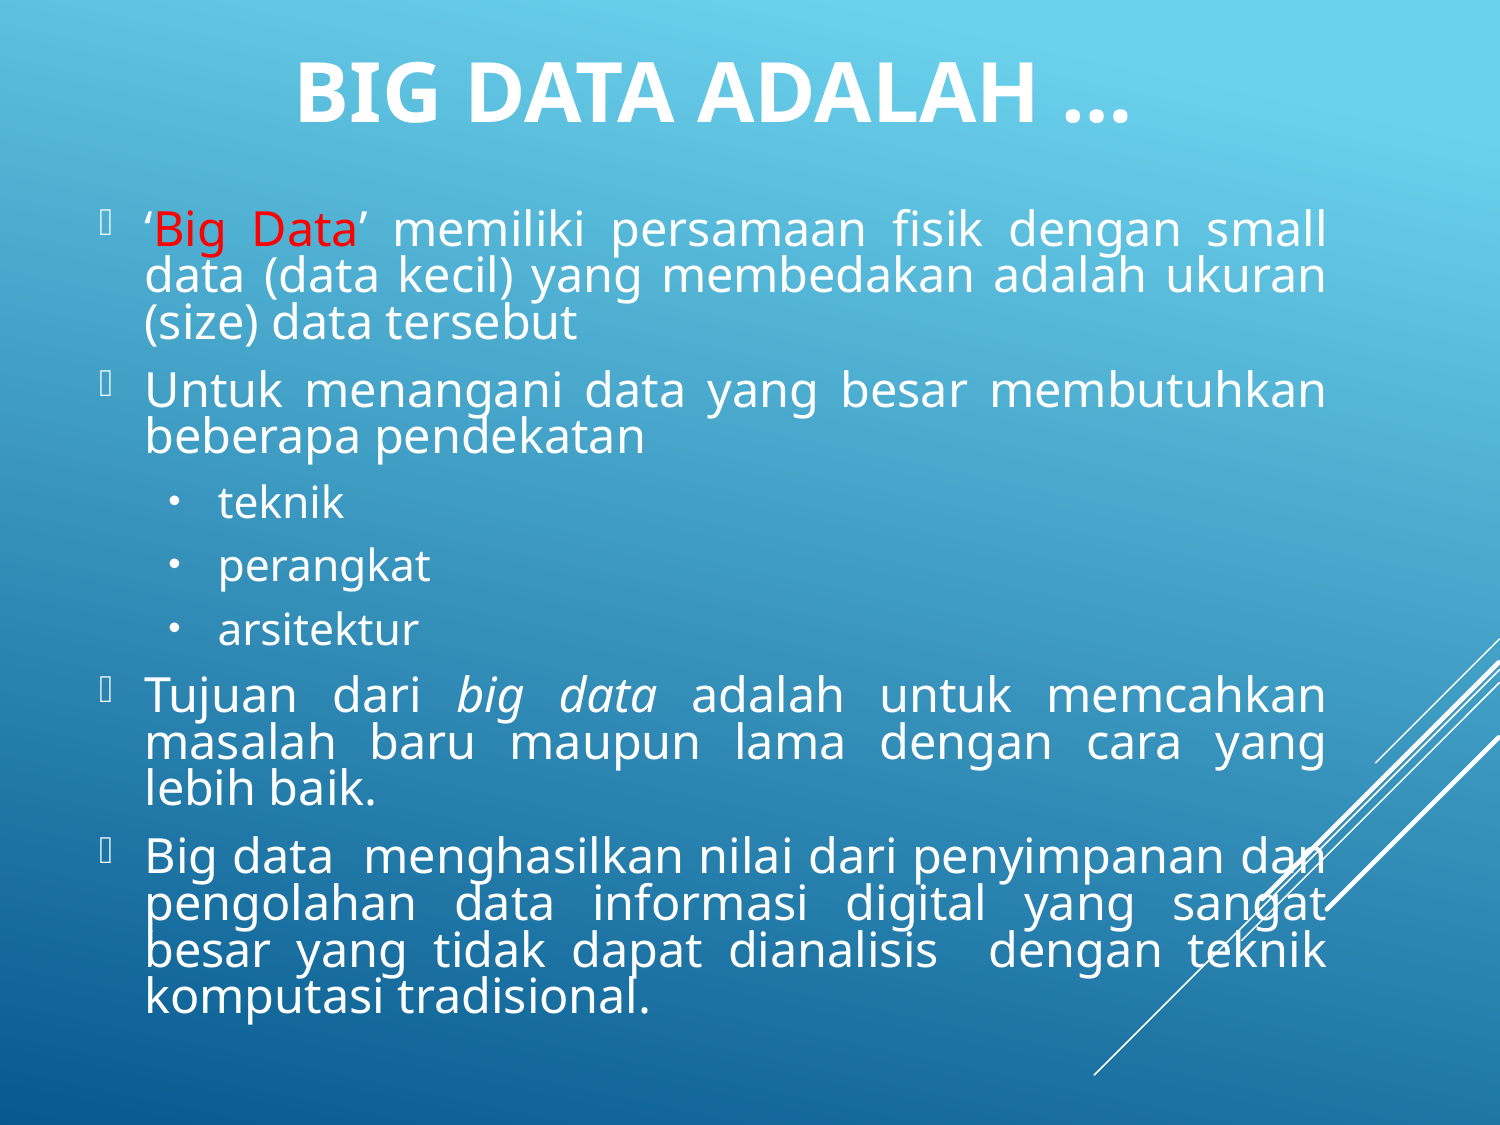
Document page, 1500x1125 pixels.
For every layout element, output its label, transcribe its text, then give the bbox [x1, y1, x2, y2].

title Big data adalah … [176, 20, 1252, 158]
list ‘Big Data’ memiliki persamaan fisik dengan small data (data kecil) yang membedakan adalah ukuran (size) data tersebut Untuk menangani data yang besar membutuhkan beberapa pendekatan teknik perangkat arsitektur Tujuan dari big data adalah untuk memcahkan masalah baru maupun lama dengan cara yang lebih baik. Big data menghasilkan nilai dari penyimpanan dan pengolahan data informasi digital yang sangat besar yang tidak dapat dianalisis dengan teknik komputasi tradisional. [84, 201, 1344, 1038]
